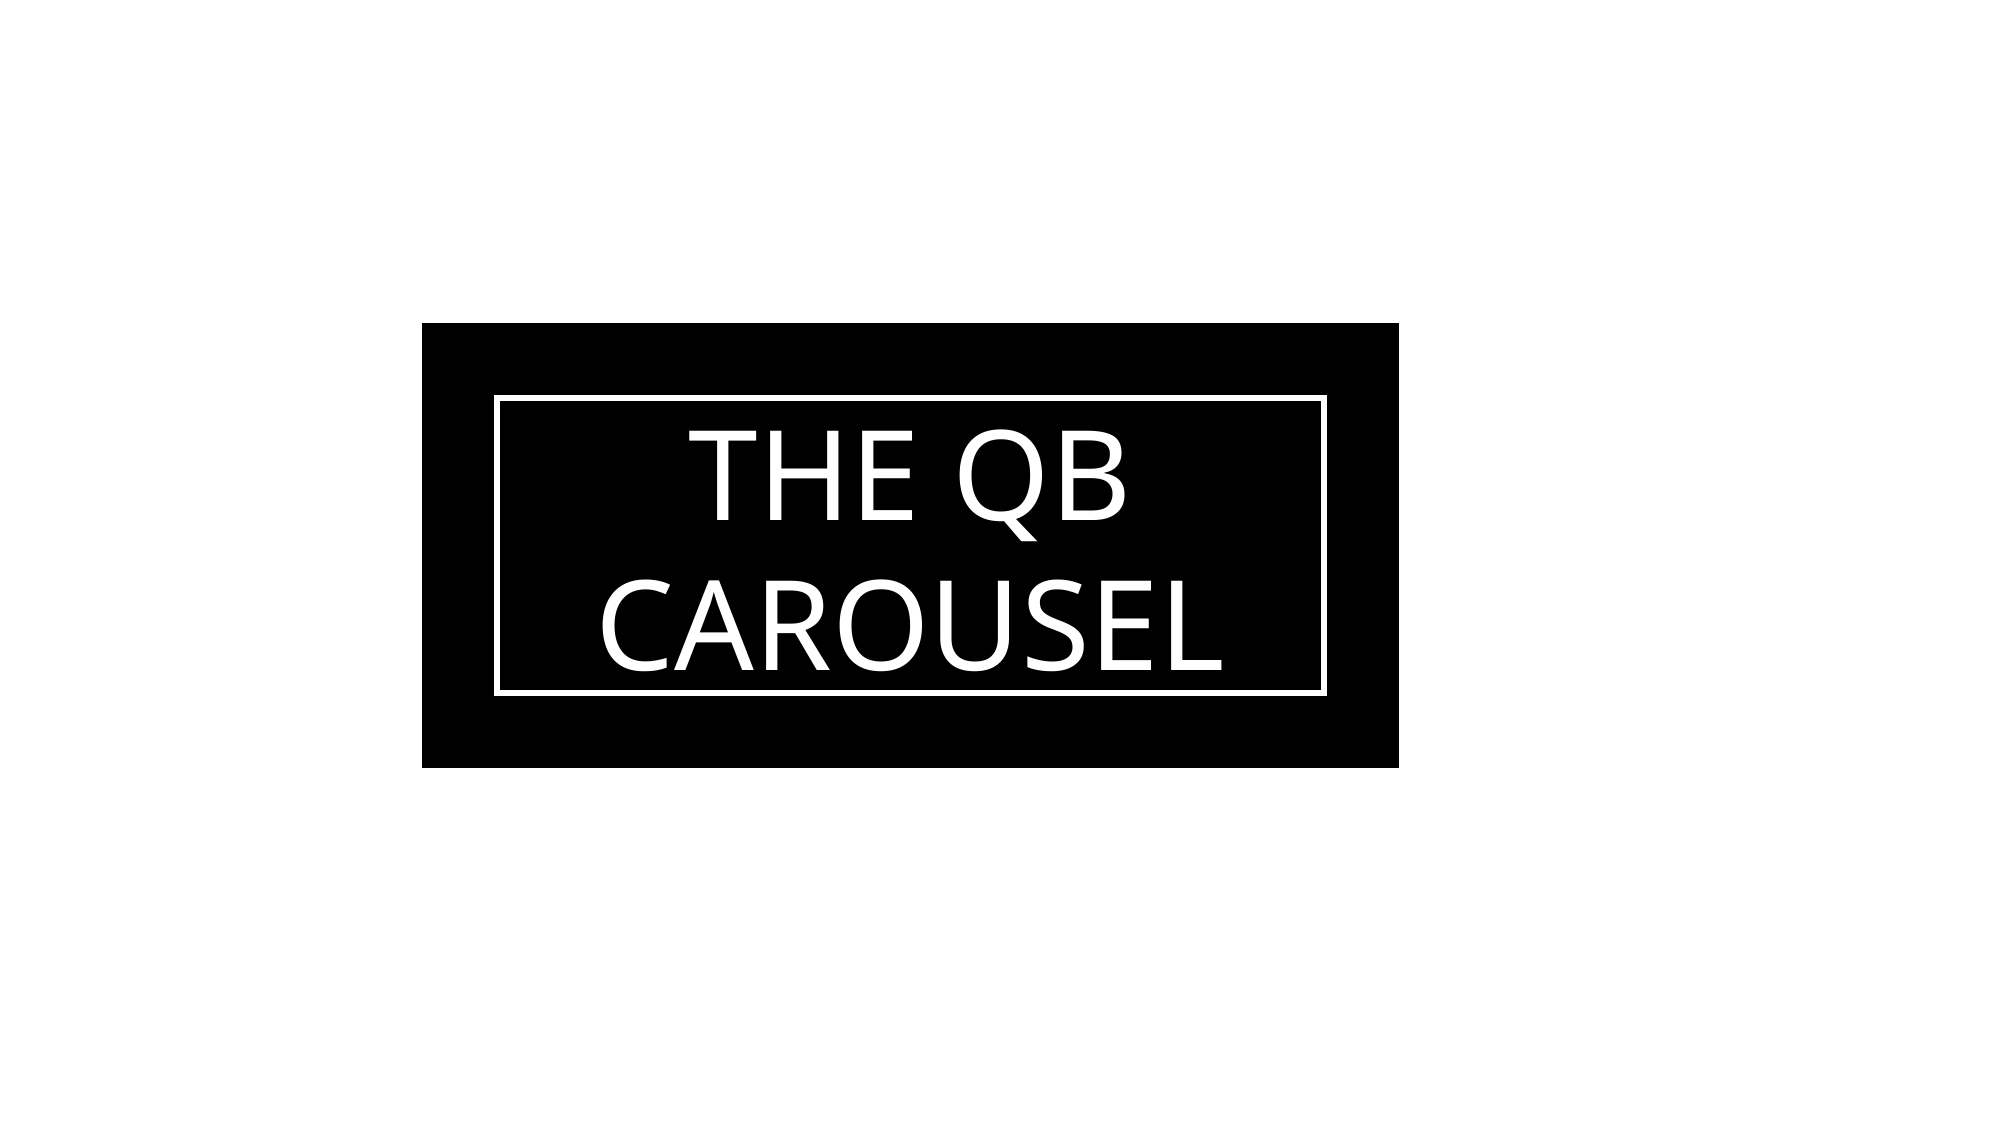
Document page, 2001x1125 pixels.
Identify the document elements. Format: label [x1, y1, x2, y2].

text_box [423, 324, 1398, 768]
